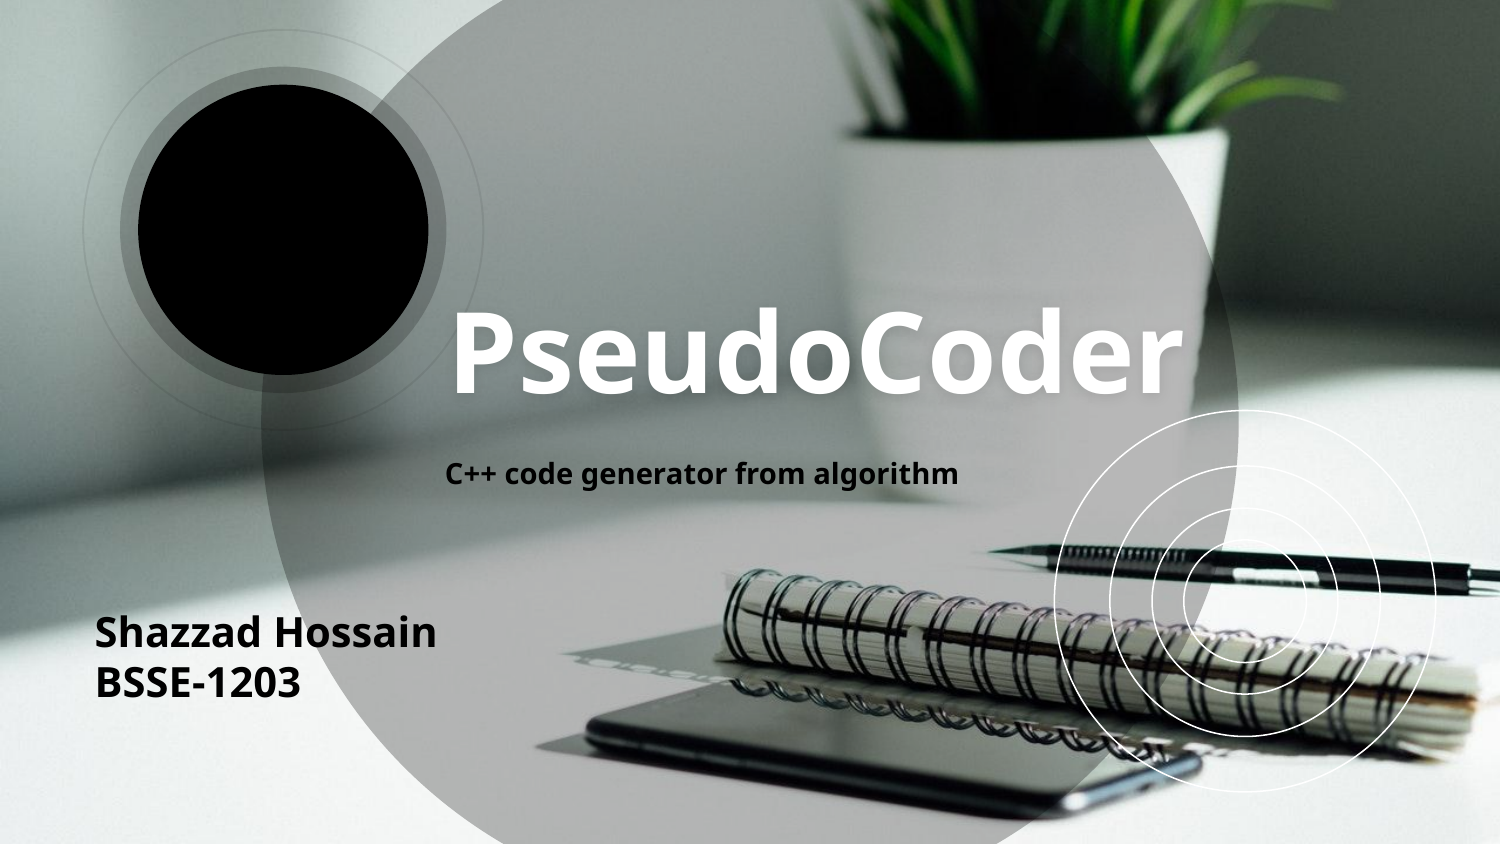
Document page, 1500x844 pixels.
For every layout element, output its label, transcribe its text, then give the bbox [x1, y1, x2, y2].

picture [0, 0, 1500, 844]
text_box Shazzad Hossain BSSE-1203 [79, 598, 576, 714]
text_box C++ code generator from algorithm [430, 447, 1126, 498]
title PseudoCoder [409, 250, 1225, 448]
